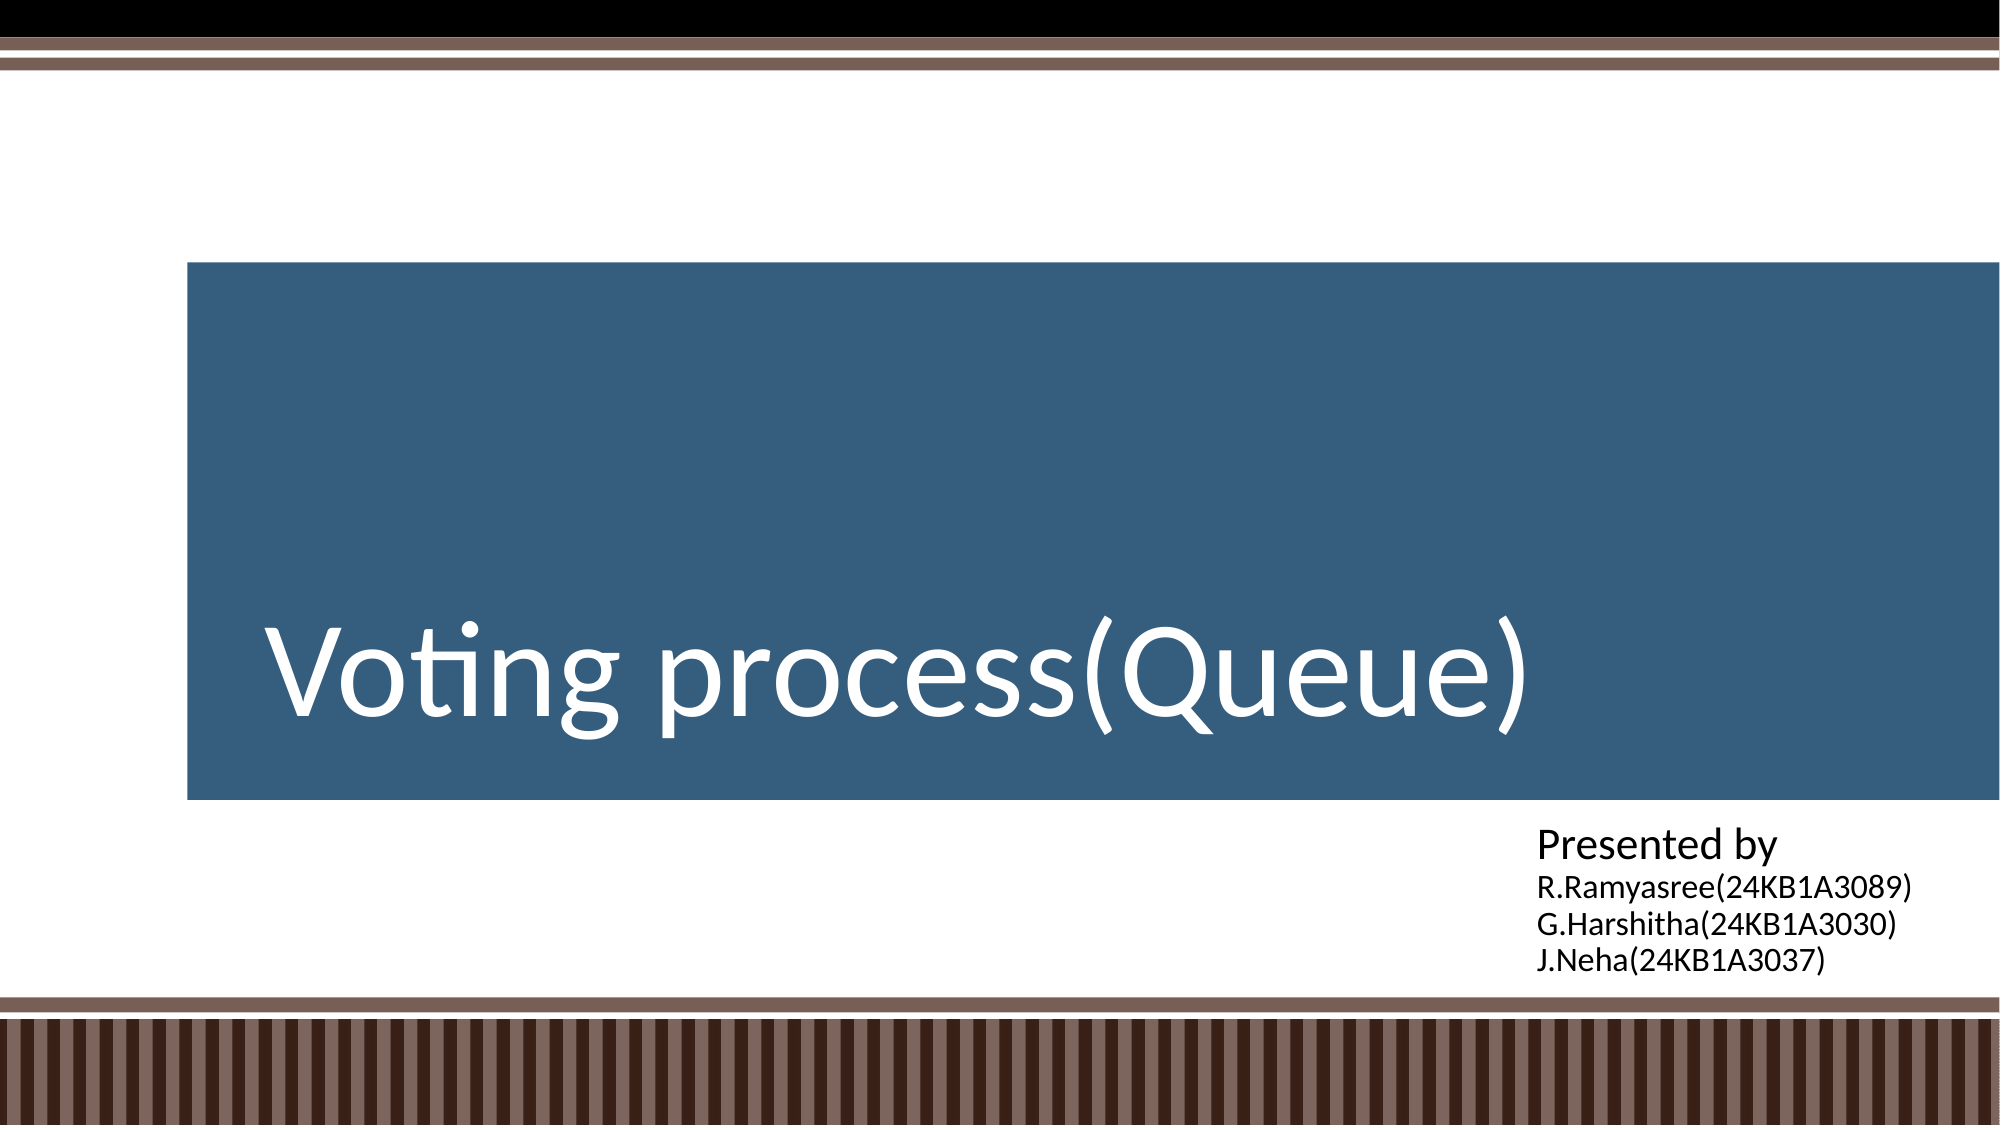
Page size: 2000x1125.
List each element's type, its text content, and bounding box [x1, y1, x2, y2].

title Voting process(Queue) [249, 312, 1750, 750]
subtitle Presented by R.Ramyasree(24KB1A3089) G.Harshitha(24KB1A3030) J.Neha(24KB1A3037) [1521, 812, 1978, 988]
